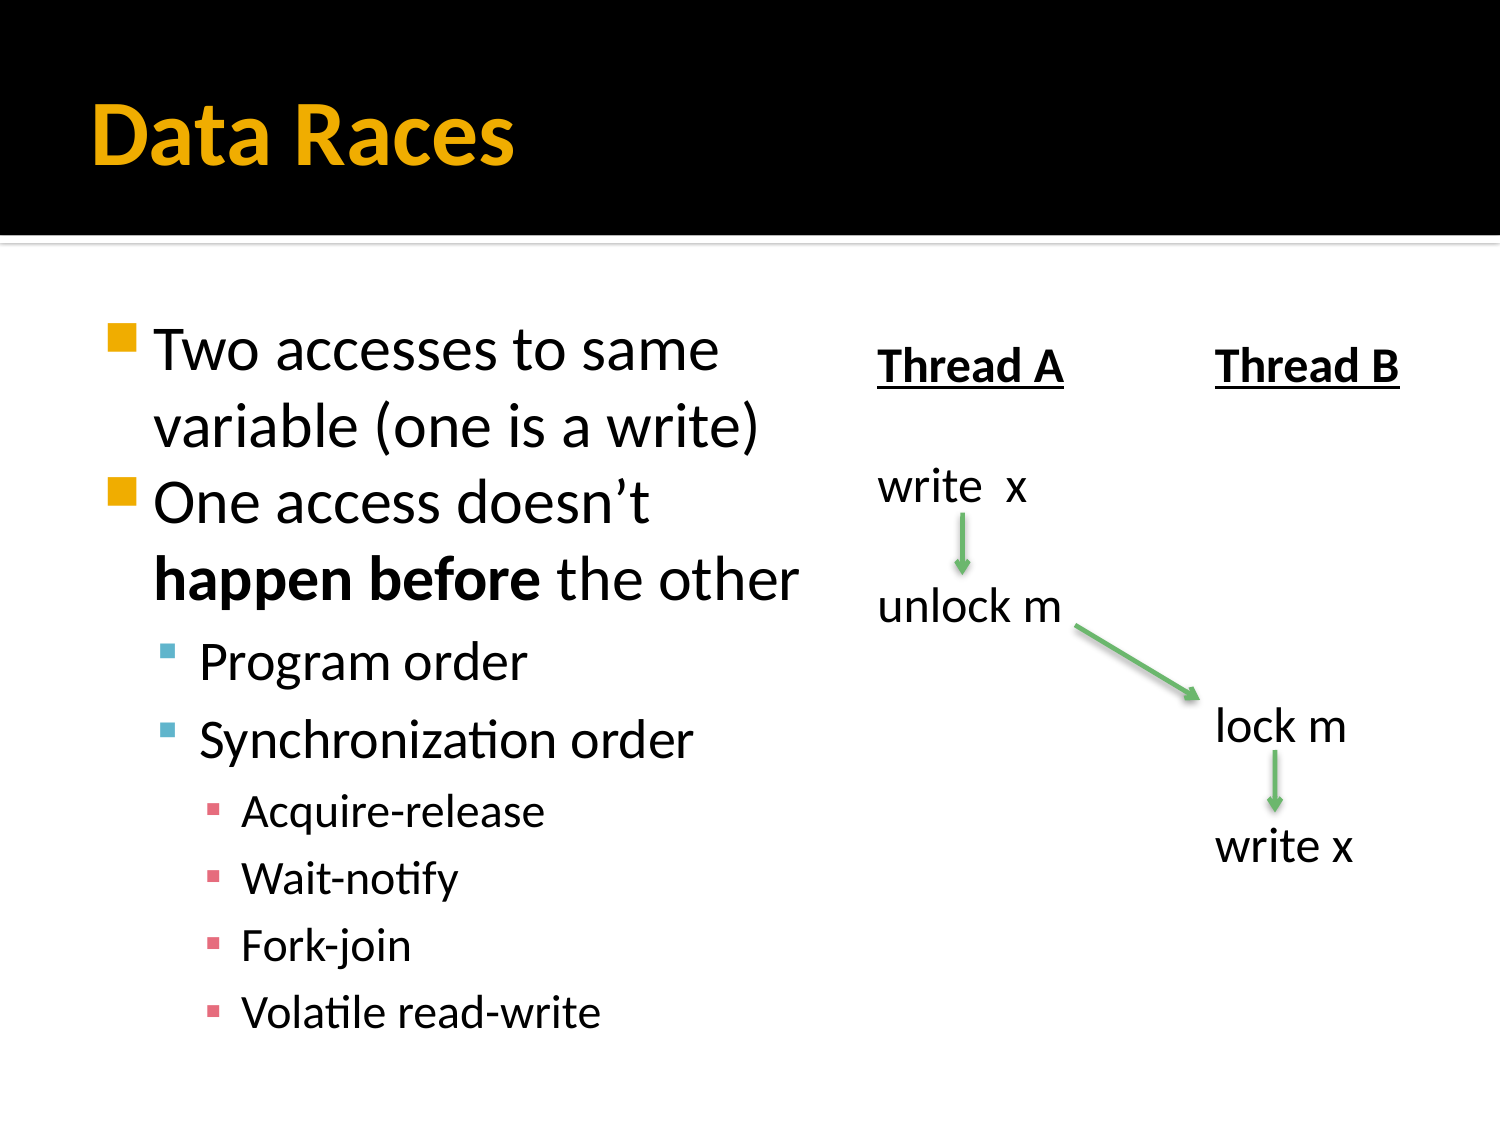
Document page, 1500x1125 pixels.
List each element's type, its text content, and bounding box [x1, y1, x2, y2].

text_box Thread B lock m write x [1199, 324, 1438, 880]
text_box Thread A write x unlock m [862, 324, 1100, 940]
list Two accesses to same variable (one is a write) One access doesn’t happen before the other Program order Synchronization order Acquire-release Wait-notify Fork-join Volatile read-write [75, 291, 850, 1050]
text_box [967, 544, 973, 560]
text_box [1074, 624, 1200, 700]
title Data Races [75, 25, 1425, 231]
